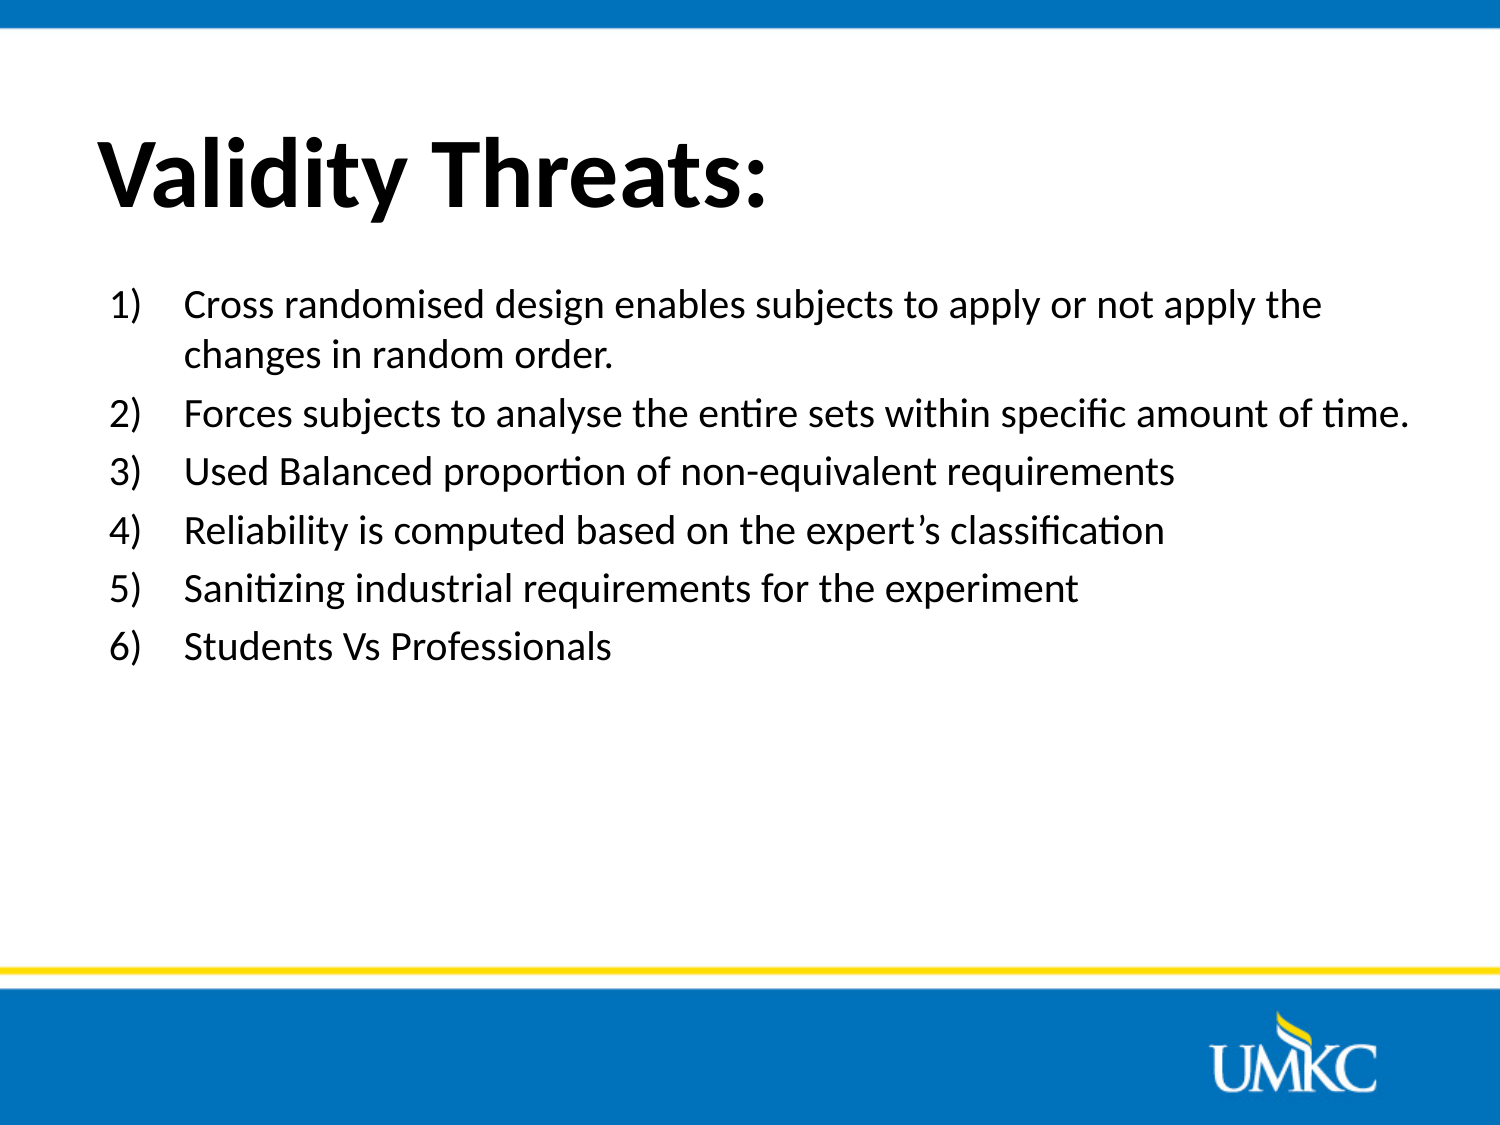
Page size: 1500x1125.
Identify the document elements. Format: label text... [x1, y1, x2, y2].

picture [0, 0, 1500, 1125]
subtitle Cross randomised design enables subjects to apply or not apply the changes in random order. Forces subjects to analyse the entire sets within specific amount of time. Used Balanced proportion of non-equivalent requirements Reliability is computed based on the expert’s classification Sanitizing industrial requirements for the experiment Students Vs Professionals [93, 269, 1465, 903]
title Validity Threats: [82, 46, 1357, 288]
